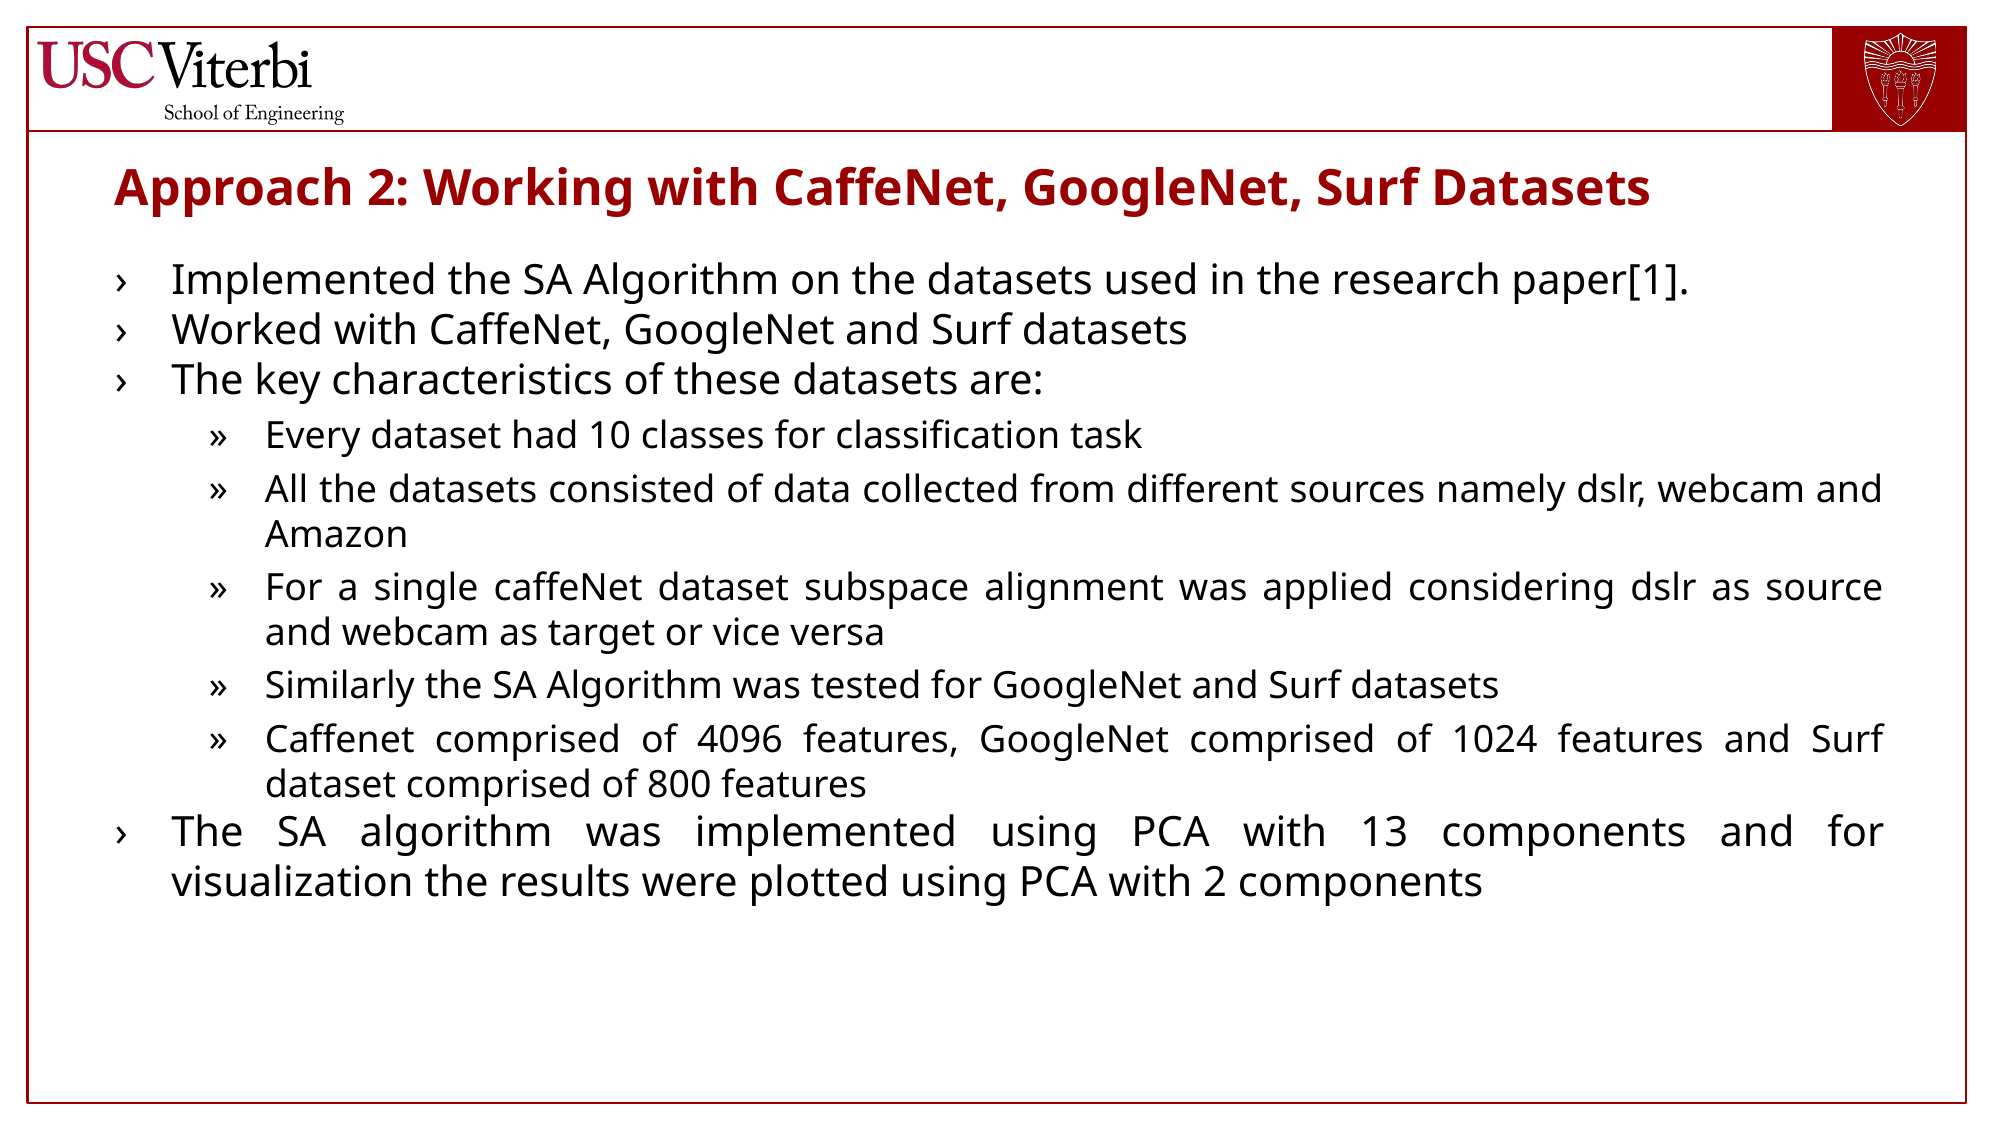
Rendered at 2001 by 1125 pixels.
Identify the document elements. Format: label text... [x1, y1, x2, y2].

title Approach 2: Working with CaffeNet, GoogleNet, Surf Datasets [99, 148, 1900, 234]
picture [0, 15, 381, 149]
picture [1864, 32, 1936, 126]
list Implemented the SA Algorithm on the datasets used in the research paper[1]. Worked with CaffeNet, GoogleNet and Surf datasets The key characteristics of these datasets are: Every dataset had 10 classes for classification task All the datasets consisted of data collected from different sources namely dslr, webcam and Amazon For a single caffeNet dataset subspace alignment was applied considering dslr as source and webcam as target or vice versa Similarly the SA Algorithm was tested for GoogleNet and Surf datasets Caffenet comprised of 4096 features, GoogleNet comprised of 1024 features and Surf dataset comprised of 800 features The SA algorithm was implemented using PCA with 13 components and for visualization the results were plotted using PCA with 2 components [99, 245, 1900, 1037]
